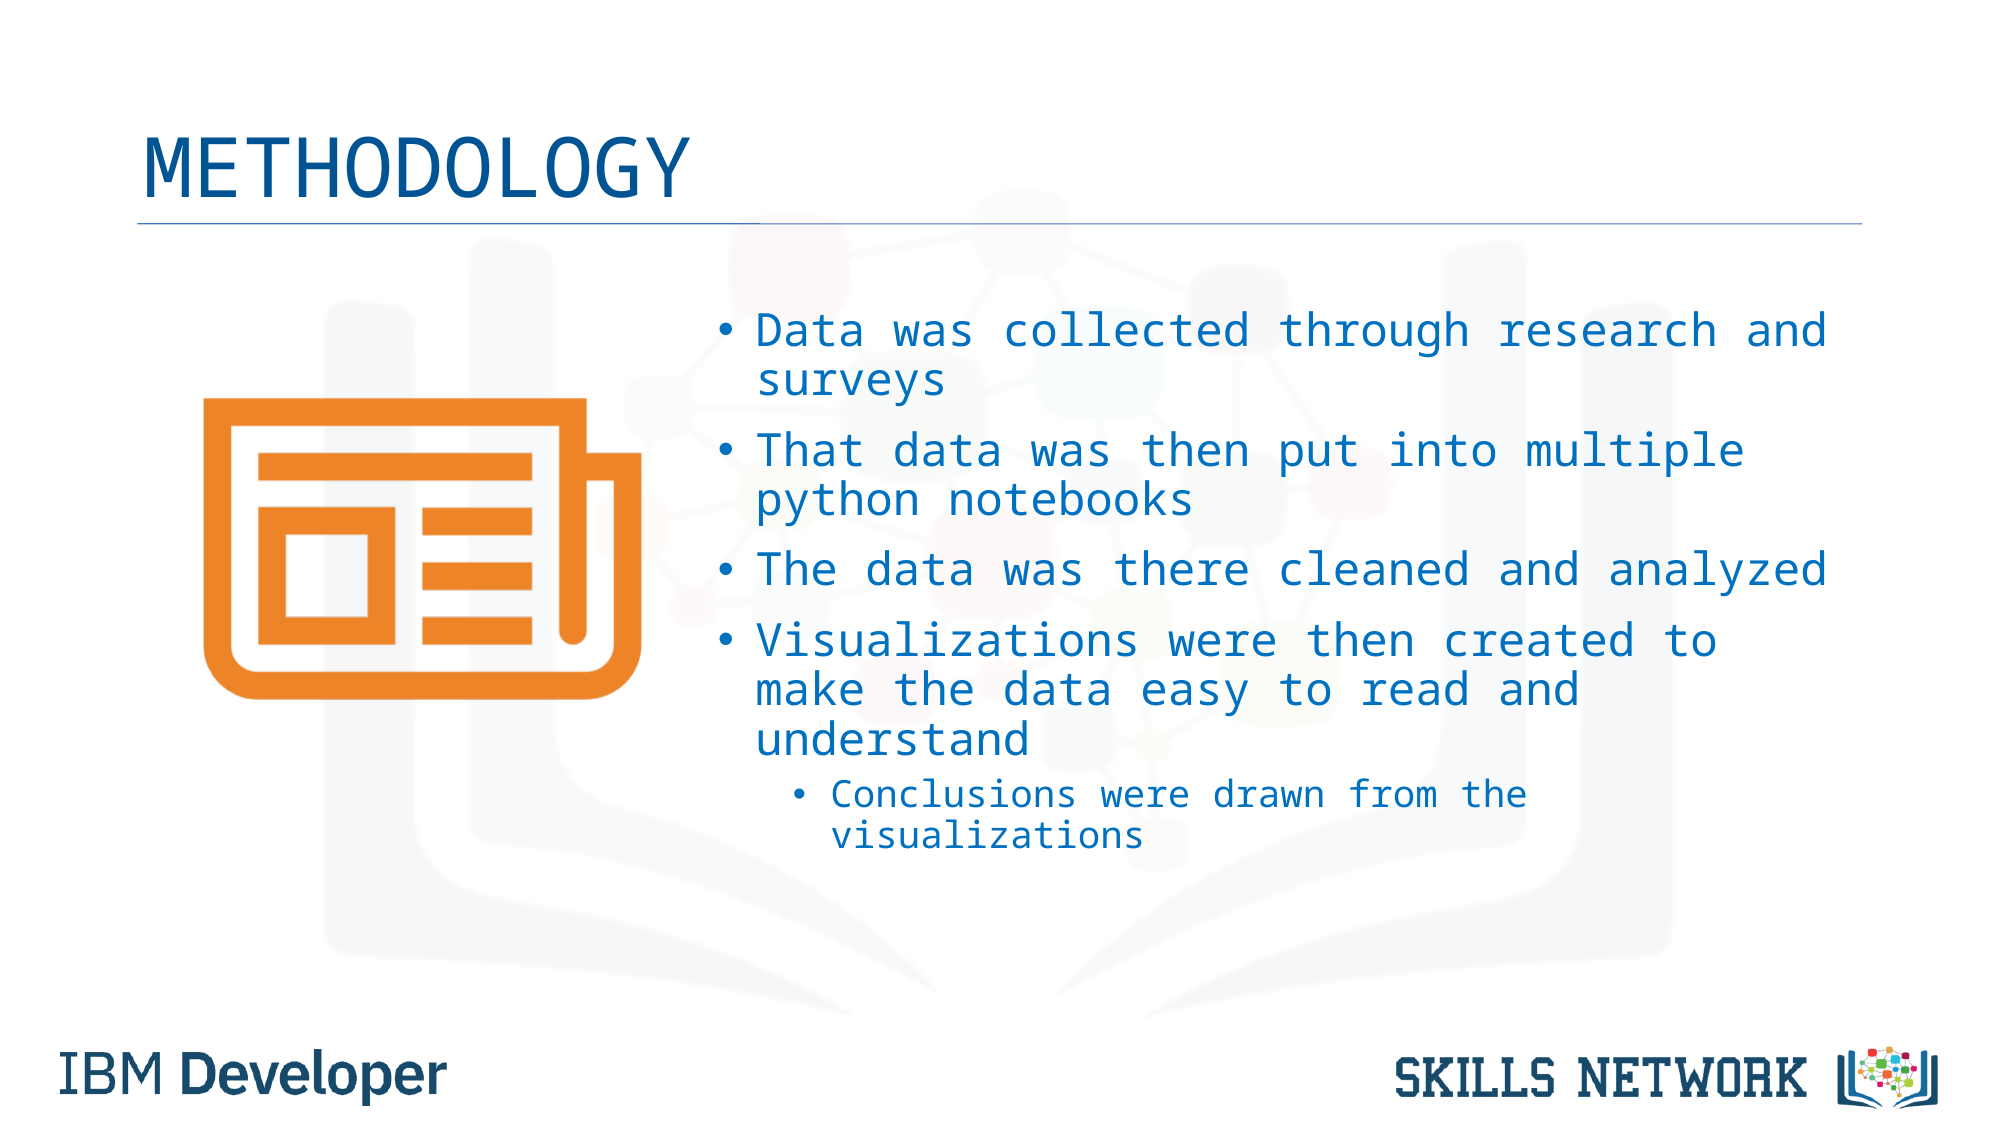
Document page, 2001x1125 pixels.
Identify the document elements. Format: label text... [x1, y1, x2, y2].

picture [55, 1045, 459, 1108]
picture [1390, 1045, 1945, 1111]
title METHODOLOGY [128, 61, 1315, 280]
list Data was collected through research and surveys That data was then put into multiple python notebooks The data was there cleaned and analyzed Visualizations were then created to make the data easy to read and understand Conclusions were drawn from the visualizations [702, 299, 1863, 1014]
picture [160, 300, 685, 825]
